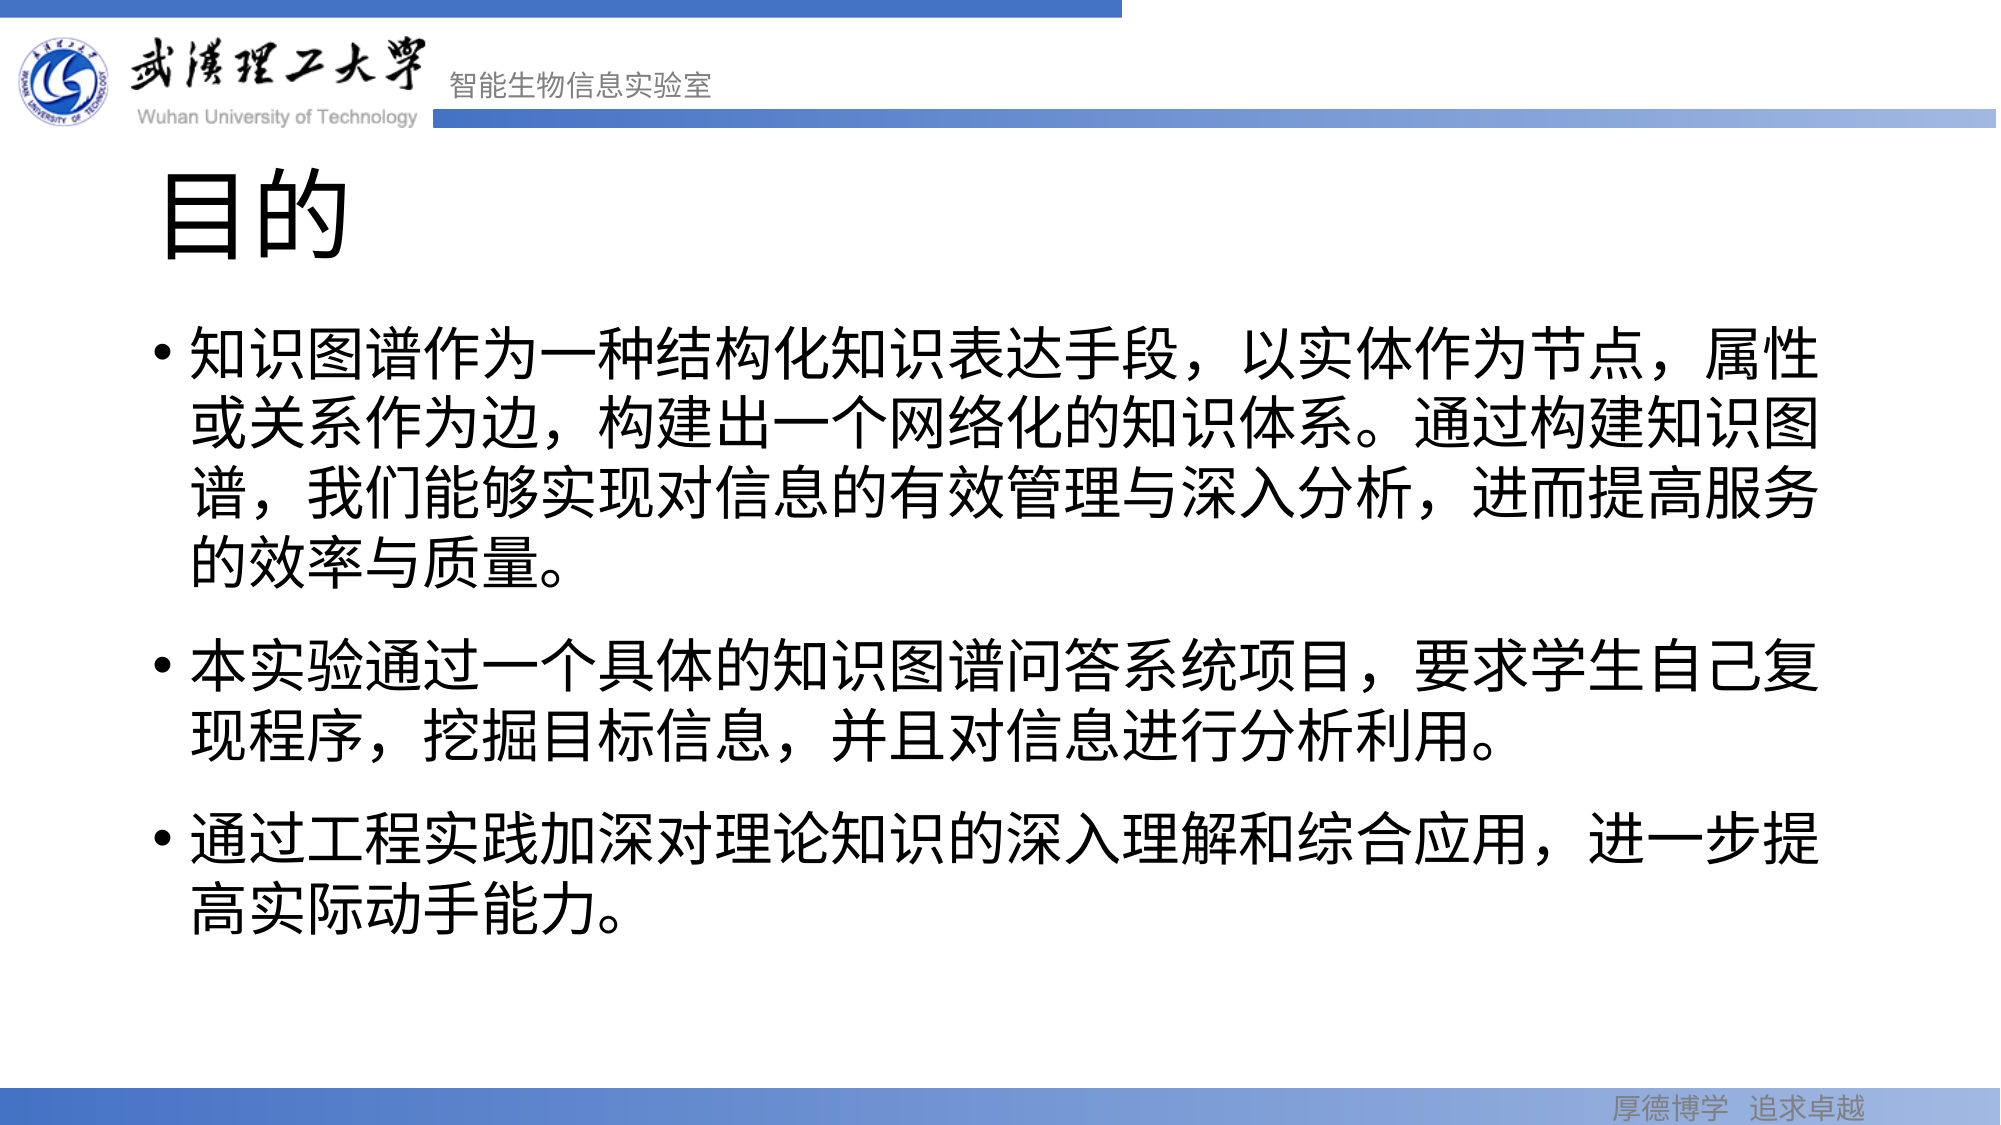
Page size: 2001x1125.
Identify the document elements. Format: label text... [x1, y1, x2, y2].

list 知识图谱作为一种结构化知识表达手段，以实体作为节点，属性或关系作为边，构建出一个网络化的知识体系。通过构建知识图谱，我们能够实现对信息的有效管理与深入分析，进而提高服务的效率与质量。 本实验通过一个具体的知识图谱问答系统项目，要求学生自己复现程序，挖掘目标信息，并且对信息进行分析利用。 通过工程实践加深对理论知识的深入理解和综合应用，进一步提高实际动手能力。 [137, 309, 1863, 1023]
title 目的 [137, 159, 1863, 281]
picture [17, 36, 434, 128]
